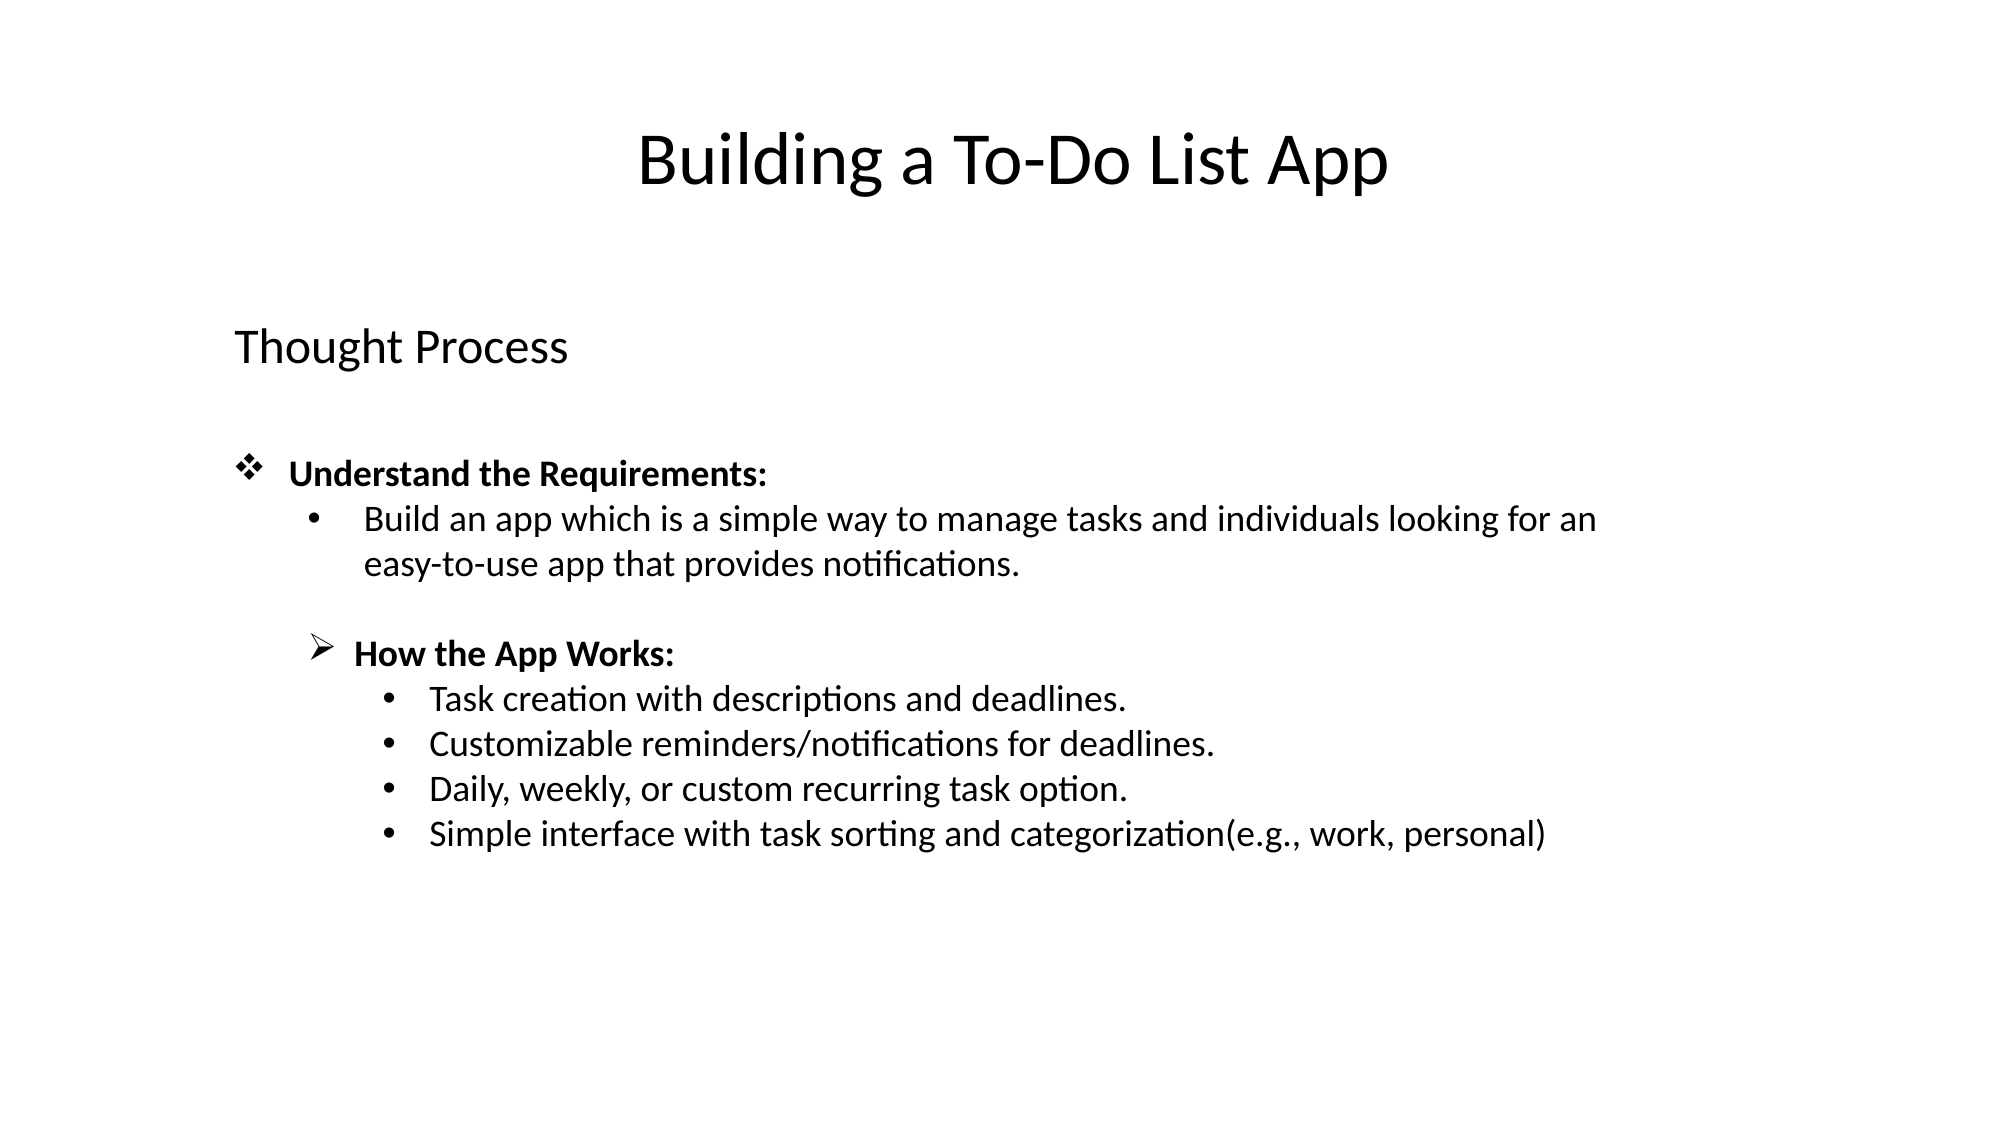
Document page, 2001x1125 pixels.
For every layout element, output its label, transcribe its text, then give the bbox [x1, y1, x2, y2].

text_box Thought Process [219, 306, 584, 382]
text_box Building a To-Do List App [518, 102, 1511, 207]
text_box Understand the Requirements: Build an app which is a simple way to manage tasks and individuals looking for an easy-to-use app that provides notifications. How the App Works: Task creation with descriptions and deadlines. Customizable reminders/notifications for deadlines. Daily, weekly, or custom recurring task option. Simple interface with task sorting and categorization(e.g., work, personal) [217, 442, 1694, 952]
